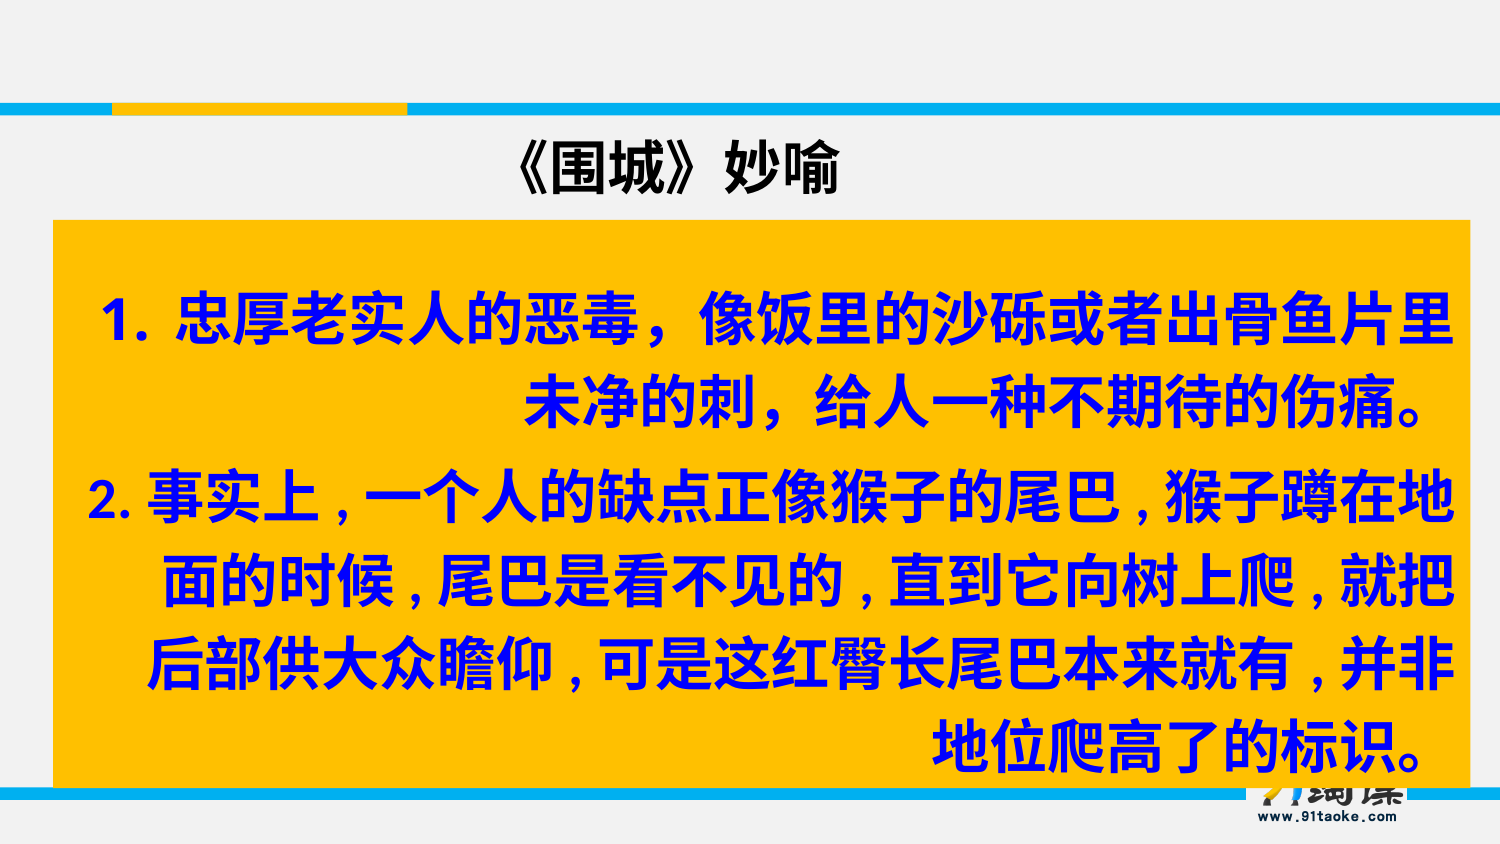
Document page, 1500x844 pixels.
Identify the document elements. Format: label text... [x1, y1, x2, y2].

list 忠厚老实人的恶毒，像饭里的沙砾或者出骨鱼片里未净的刺，给人一种不期待的伤痛。 2.事实上,一个人的缺点正像猴子的尾巴,猴子蹲在地面的时候,尾巴是看不见的,直到它向树上爬,就把后部供大众瞻仰,可是这红臀长尾巴本来就有,并非地位爬高了的标识。 [53, 219, 1471, 789]
text_box 《围城》妙喻 [348, 123, 983, 198]
picture [1245, 789, 1408, 832]
